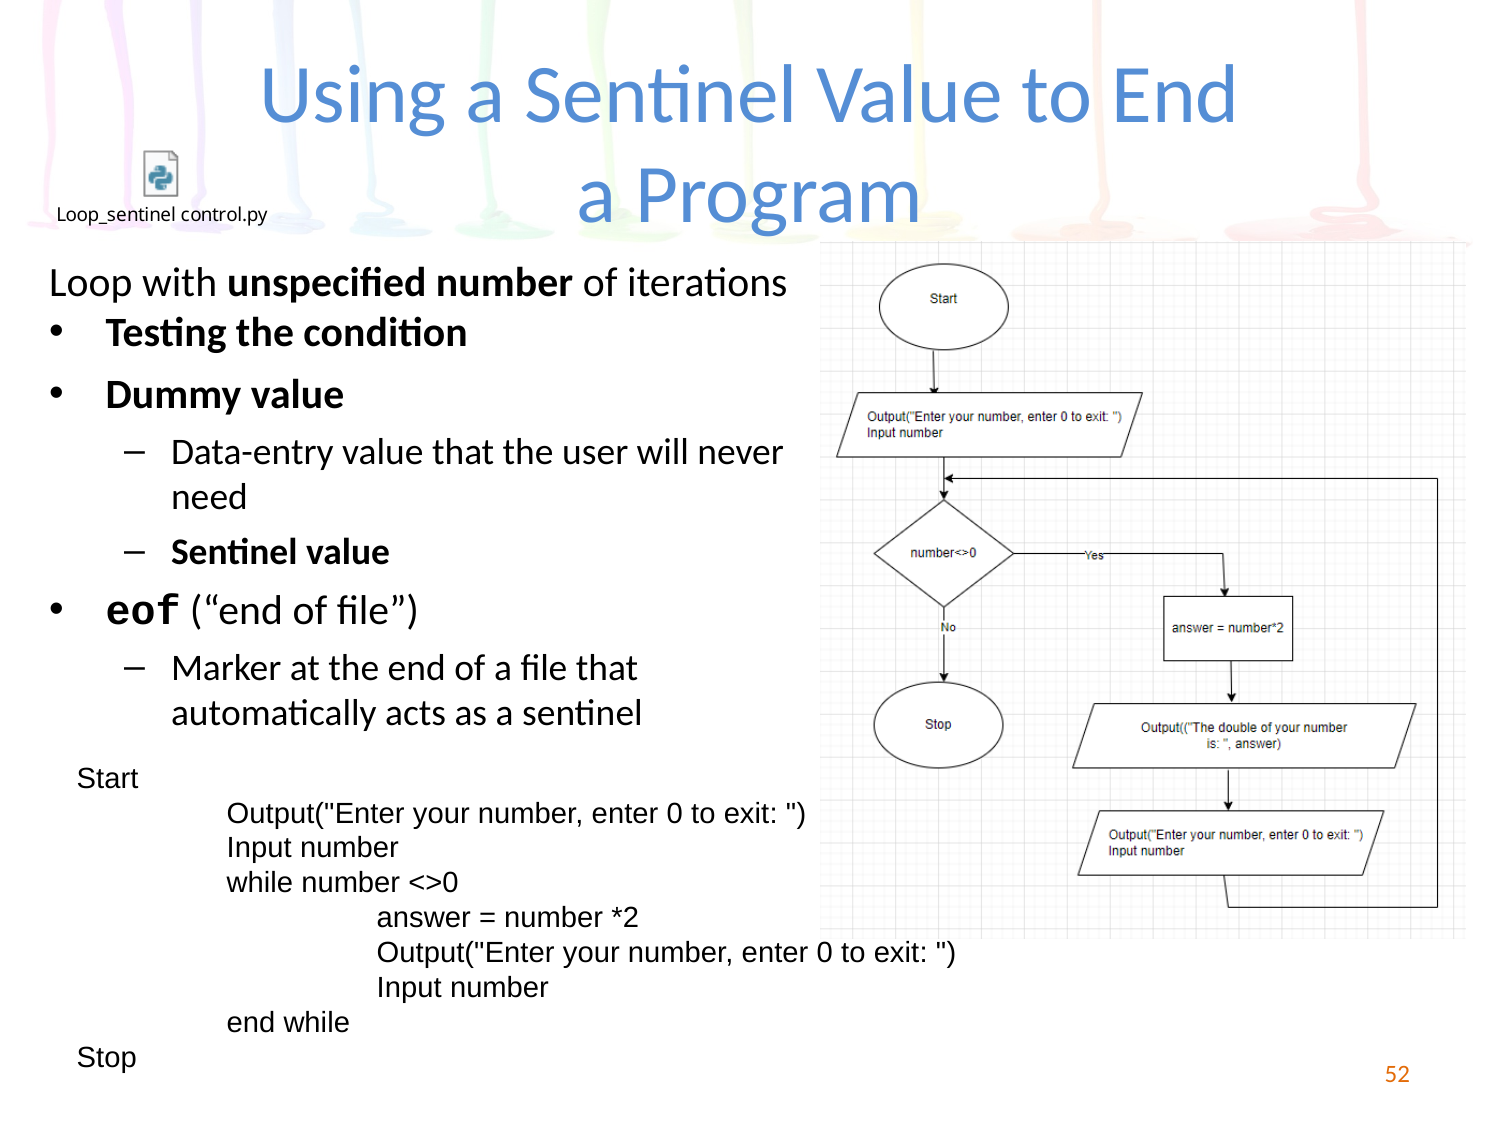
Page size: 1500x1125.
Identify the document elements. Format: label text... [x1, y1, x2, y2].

title Using a Sentinel Value to End a Program [75, 45, 1425, 233]
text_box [33, 147, 290, 233]
slide_number 52 [1074, 1042, 1425, 1103]
list Loop with unspecified number of iterations Testing the condition Dummy value Data-entry value that the user will never need Sentinel value eof (“end of file”) Marker at the end of a file that automatically acts as a sentinel [34, 247, 815, 737]
text_box Start Output("Enter your number, enter 0 to exit: ") Input number while number <>0 answer = number *2 Output("Enter your number, enter 0 to exit: ") Input number end while Stop [61, 751, 1033, 1081]
picture [0, 0, 1500, 940]
